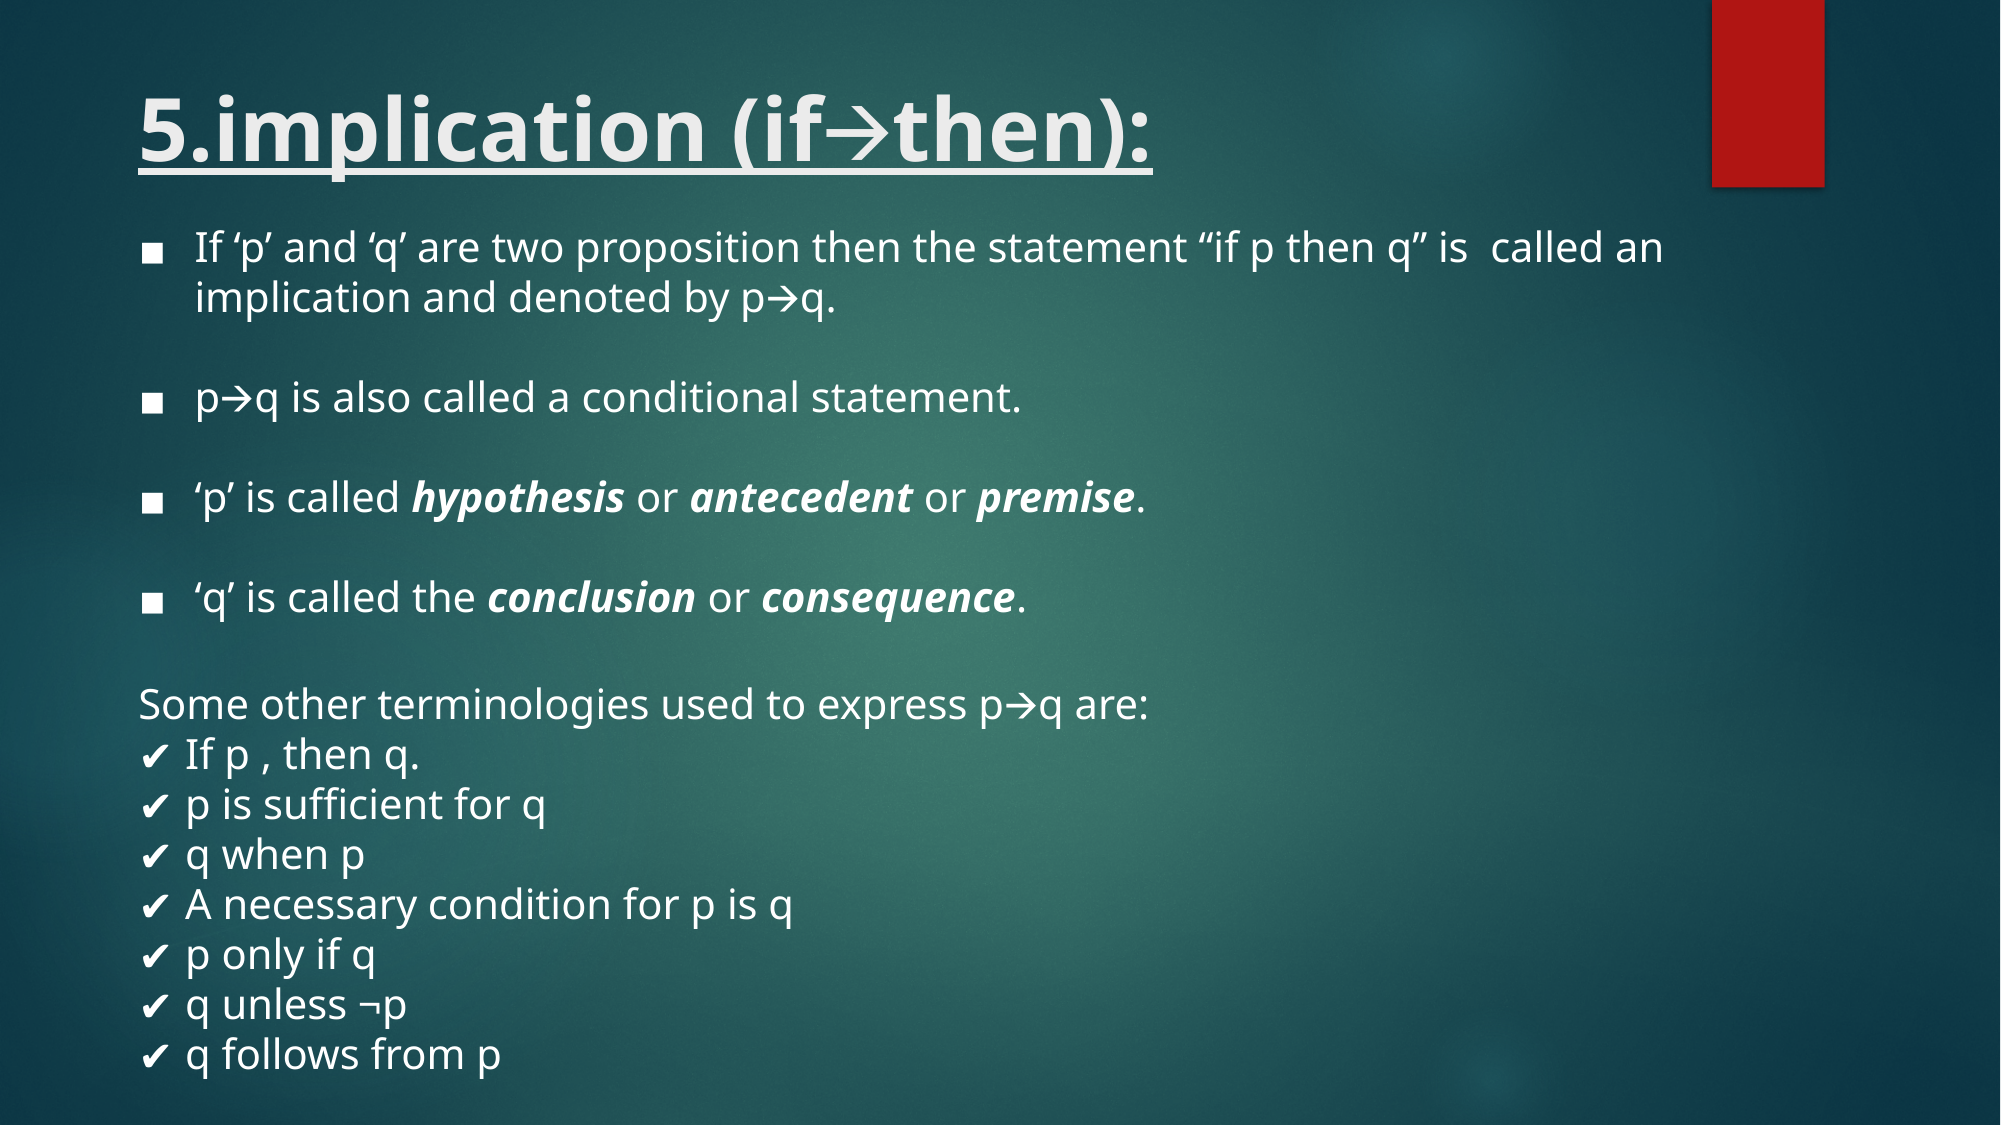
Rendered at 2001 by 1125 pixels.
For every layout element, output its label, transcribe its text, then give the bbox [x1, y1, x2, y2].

title 5.implication (if🡪then): [123, 66, 1524, 213]
picture [0, 0, 2001, 1125]
text_box If ‘p’ and ‘q’ are two proposition then the statement “if p then q” is called an implication and denoted by p🡪q. p🡪q is also called a conditional statement. ‘p’ is called hypothesis or antecedent or premise. ‘q’ is called the conclusion or consequence. [123, 213, 1857, 629]
text_box Some other terminologies used to express p🡪q are: If p , then q. p is sufficient for q q when p A necessary condition for p is q p only if q q unless ¬p q follows from p [123, 670, 1239, 1125]
